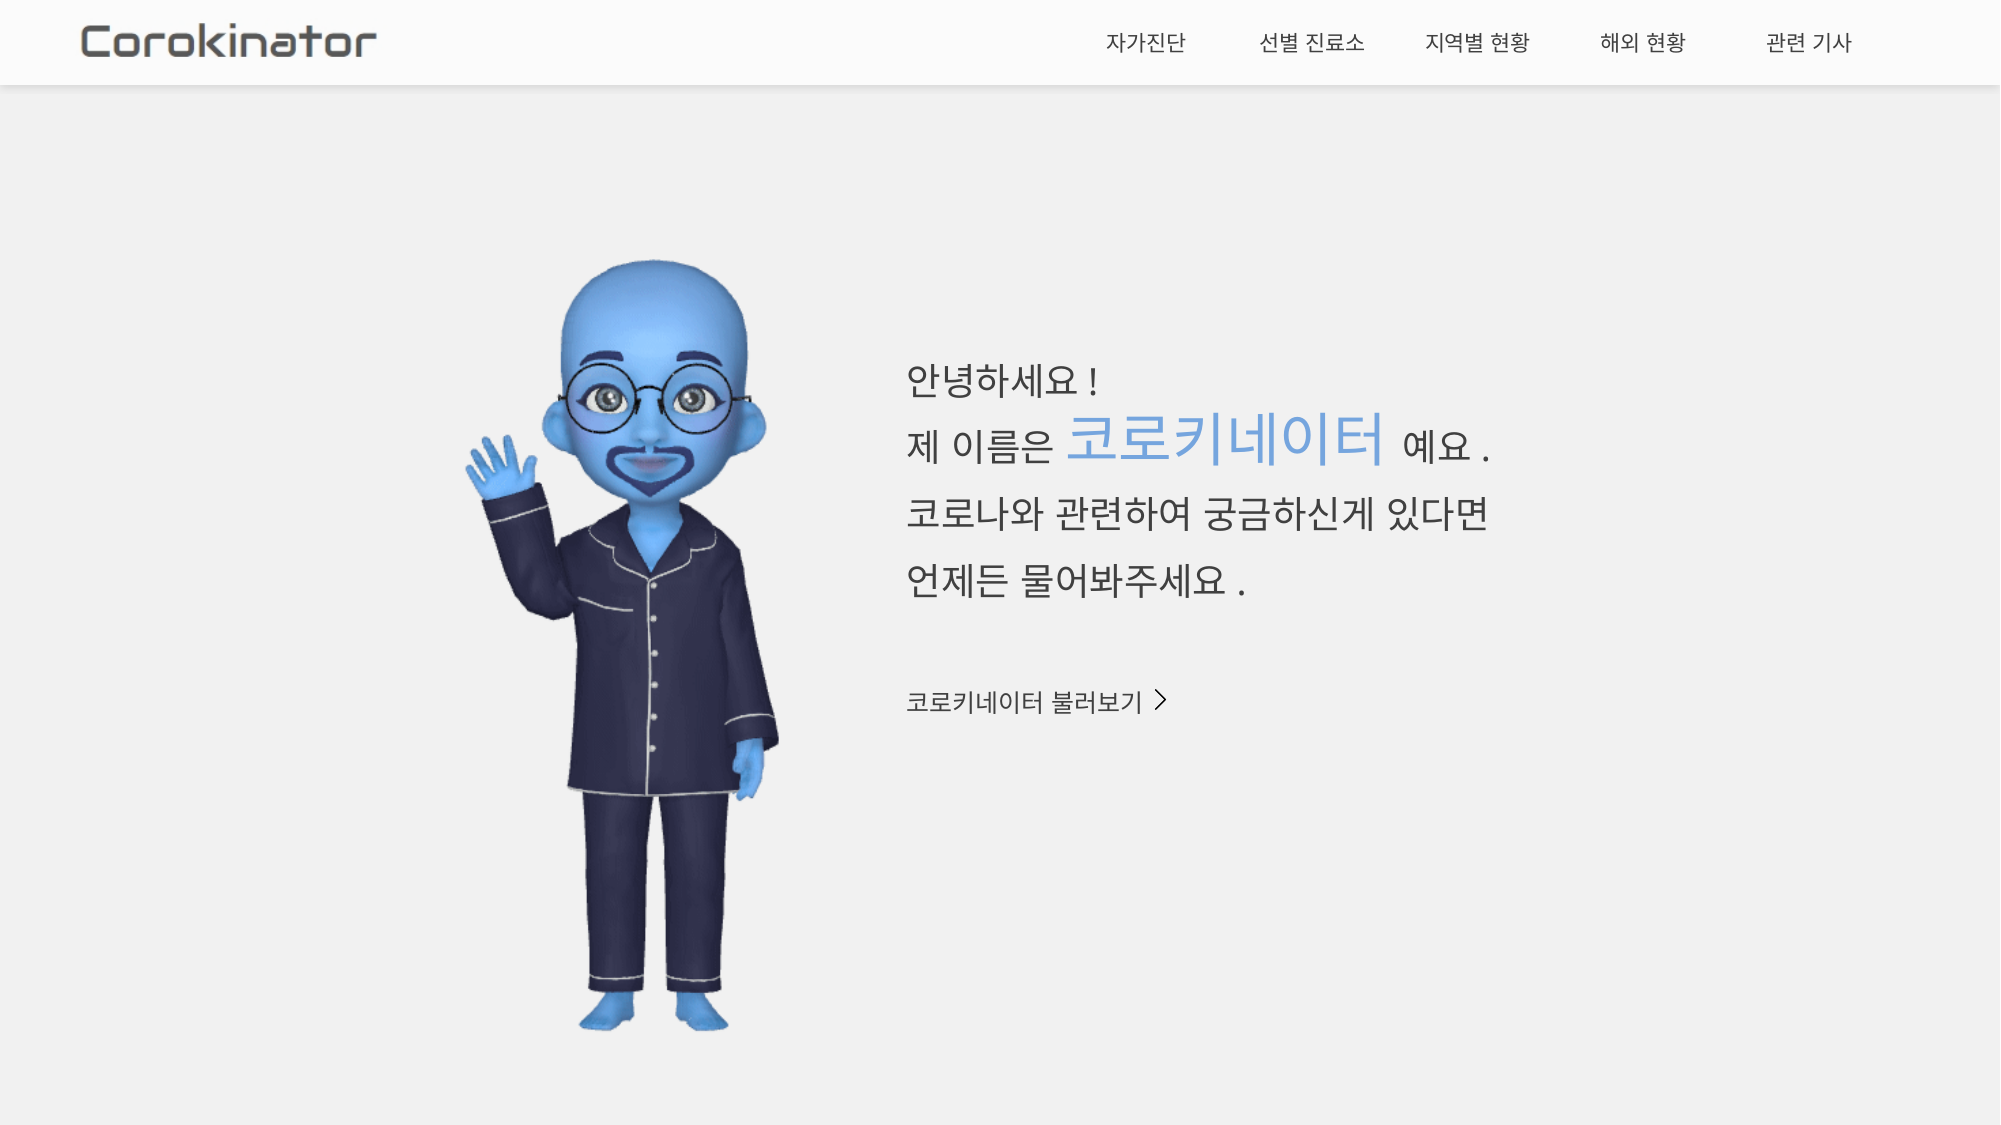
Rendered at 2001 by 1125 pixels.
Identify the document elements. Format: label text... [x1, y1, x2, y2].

text_box 선별 진료소 [1236, 16, 1388, 69]
text_box 자가진단 [1071, 16, 1223, 69]
text_box 해외 현황 [1568, 16, 1720, 69]
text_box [891, 669, 2000, 721]
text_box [891, 304, 2000, 624]
text_box 지역별 현황 [1402, 16, 1554, 69]
picture [391, 207, 892, 1057]
text_box [0, 0, 2000, 86]
text_box 관련 기사 [1733, 16, 1885, 69]
picture [65, 16, 392, 69]
